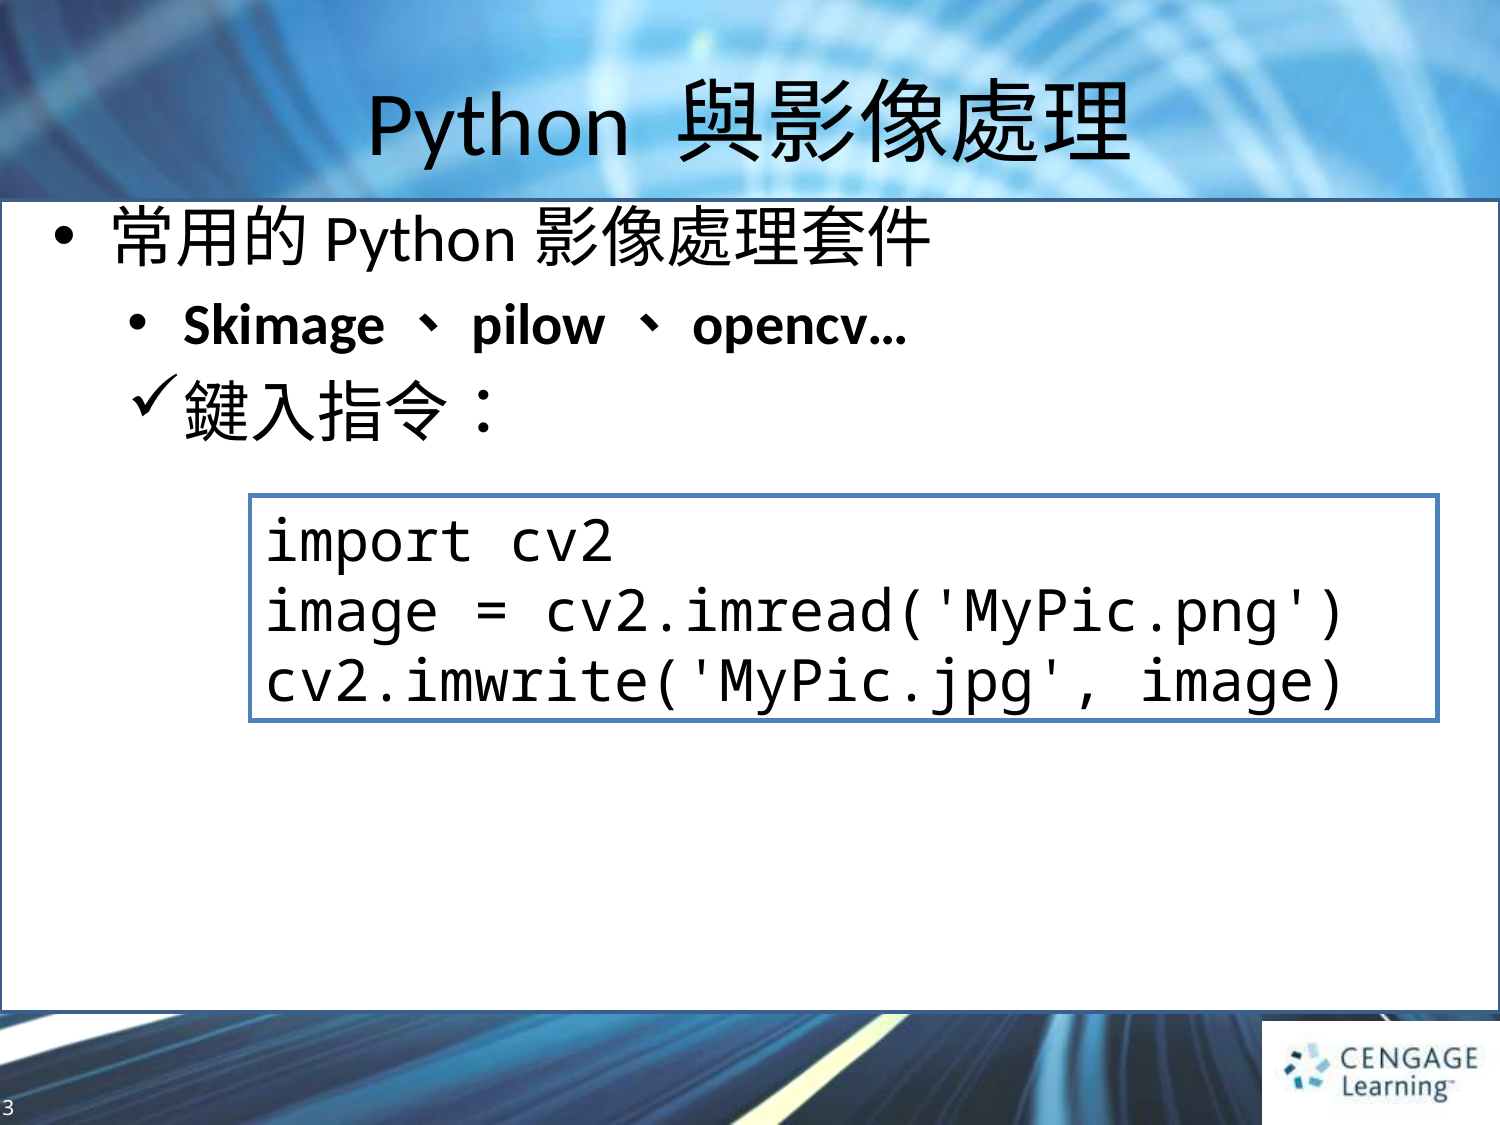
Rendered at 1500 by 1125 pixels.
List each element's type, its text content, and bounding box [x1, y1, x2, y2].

title Python 與影像處理 [75, 24, 1425, 187]
text_box 常用的Python影像處理套件 Skimage、pilow、opencv… 鍵入指令： [37, 187, 1463, 930]
text_box import cv2 image = cv2.imread('MyPic.png') cv2.imwrite('MyPic.jpg', image) [249, 495, 1438, 721]
picture [1262, 1021, 1500, 1125]
